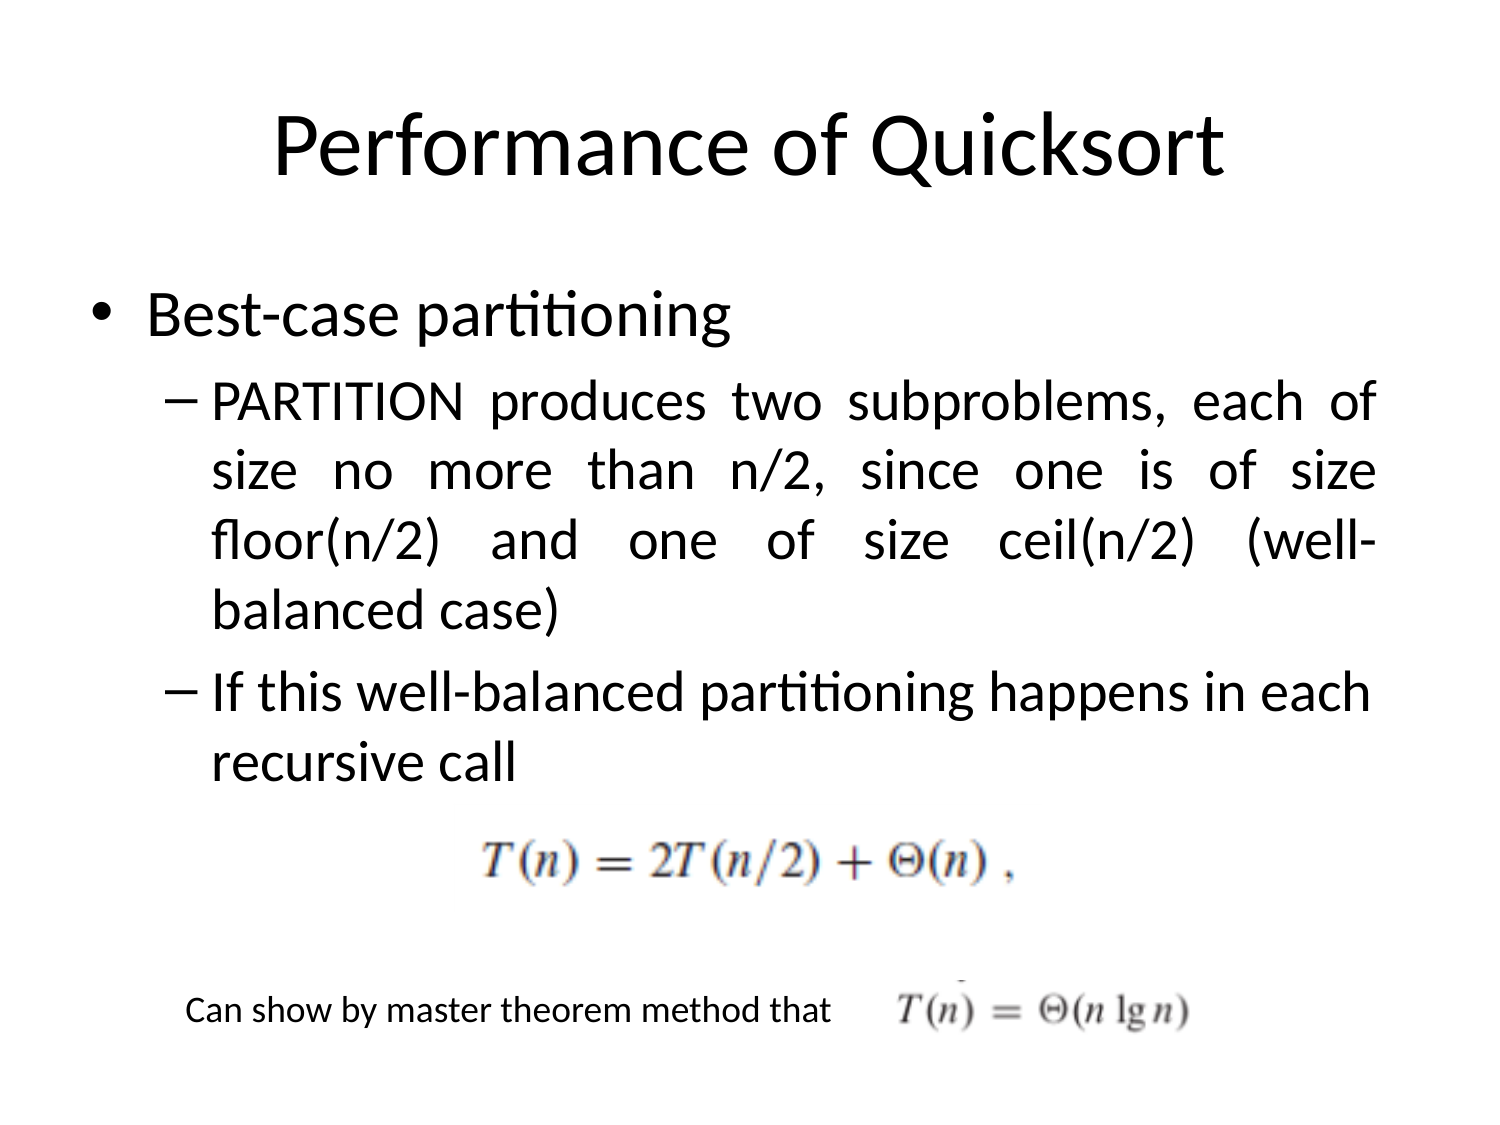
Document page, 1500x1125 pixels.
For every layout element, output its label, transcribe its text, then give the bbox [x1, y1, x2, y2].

text_box Can show by master theorem method that [170, 977, 880, 1038]
list Best-case partitioning PARTITION produces two subproblems, each of size no more than n/2, since one is of size floor(n/2) and one of size ceil(n/2) (well-balanced case) If this well-balanced partitioning happens in each recursive call [75, 262, 1394, 804]
picture [890, 979, 1194, 1039]
picture [453, 803, 1043, 912]
title Performance of Quicksort [75, 45, 1425, 233]
